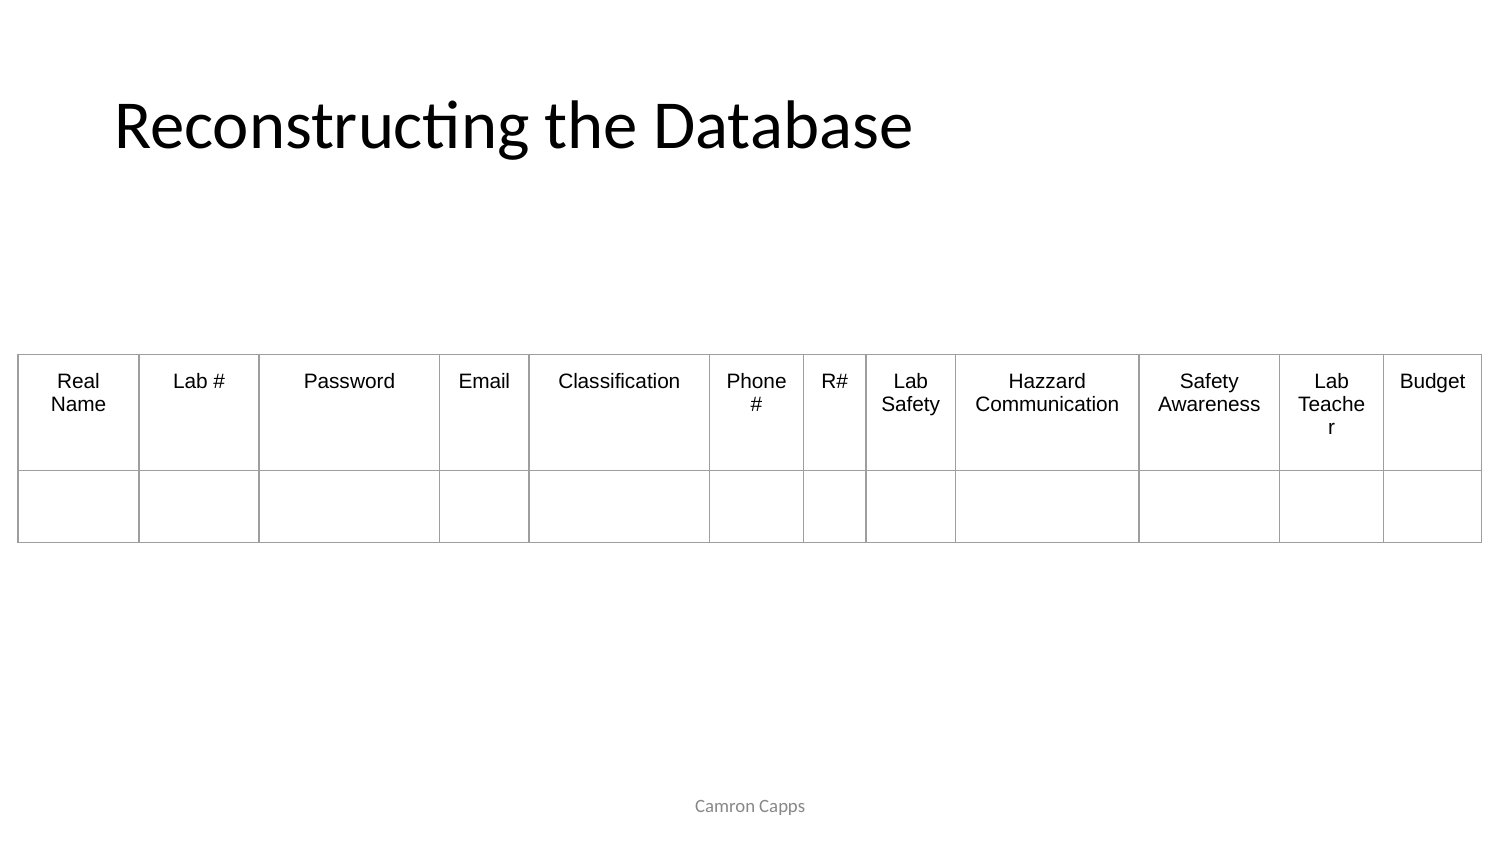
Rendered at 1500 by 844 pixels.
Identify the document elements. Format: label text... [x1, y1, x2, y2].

table_header Password [260, 355, 439, 470]
table_header Phone # [710, 355, 803, 470]
table_header Lab # [140, 355, 258, 470]
table_header Hazzard Communication [956, 355, 1138, 470]
table_header Classification [530, 355, 709, 470]
table_cell [867, 471, 955, 542]
table_header R# [804, 355, 865, 470]
table_cell [260, 471, 439, 542]
table_cell [1280, 471, 1383, 542]
title Reconstructing the Database [103, 44, 1397, 208]
table_header Lab Safety [867, 355, 955, 470]
table_cell [1384, 471, 1481, 542]
table_header Budget [1384, 355, 1481, 470]
table_cell [440, 471, 528, 542]
footer Camron Capps [496, 782, 1004, 827]
table_cell [804, 471, 865, 542]
table_header Email [440, 355, 528, 470]
table_header Lab Teacher [1280, 355, 1383, 470]
table_header Real Name [19, 355, 138, 470]
table_cell [956, 471, 1138, 542]
table_cell [19, 471, 138, 542]
table_cell [710, 471, 803, 542]
table_cell [140, 471, 258, 542]
table_cell [530, 471, 709, 542]
table_header Safety Awareness [1140, 355, 1279, 470]
table_cell [1140, 471, 1279, 542]
